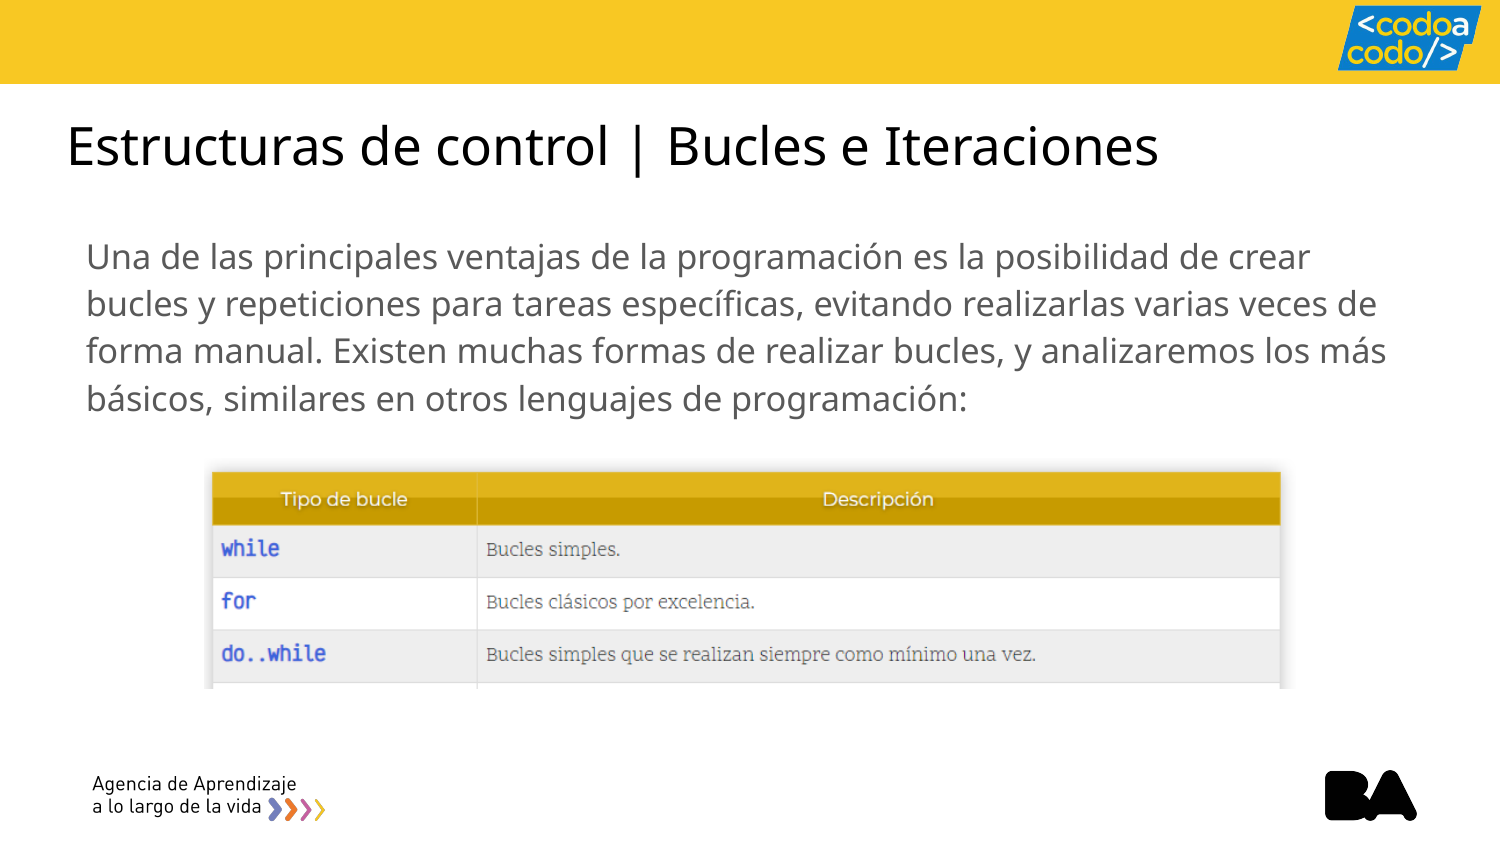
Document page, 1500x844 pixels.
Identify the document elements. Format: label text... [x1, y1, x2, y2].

picture [70, 759, 344, 835]
list Una de las principales ventajas de la programación es la posibilidad de crear bucles y repeticiones para tareas específicas, evitando realizarlas varias veces de forma manual. Existen muchas formas de realizar bucles, y analizaremos los más básicos, similares en otros lenguajes de programación: [70, 214, 1430, 759]
picture [1325, 770, 1417, 821]
picture [204, 458, 1296, 689]
picture [1337, 5, 1482, 71]
title Estructuras de control | Bucles e Iteraciones [51, 98, 1446, 192]
